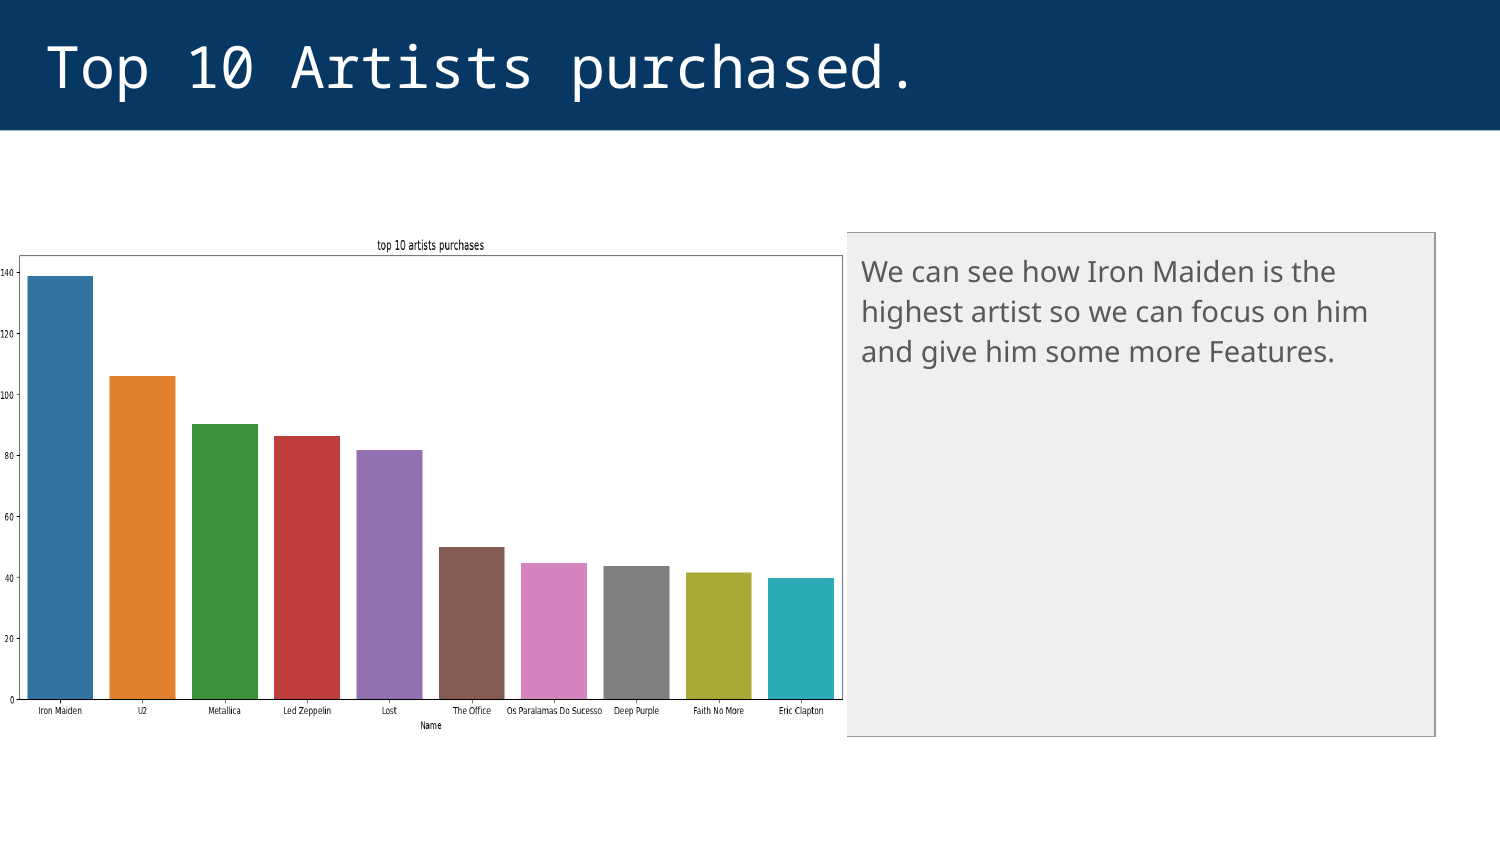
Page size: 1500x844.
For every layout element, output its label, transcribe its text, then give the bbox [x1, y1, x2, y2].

list We can see how Iron Maiden is the highest artist so we can focus on him and give him some more Features. [847, 232, 1436, 737]
picture [0, 232, 847, 737]
title Top 10 Artists purchased. [0, 0, 1500, 131]
